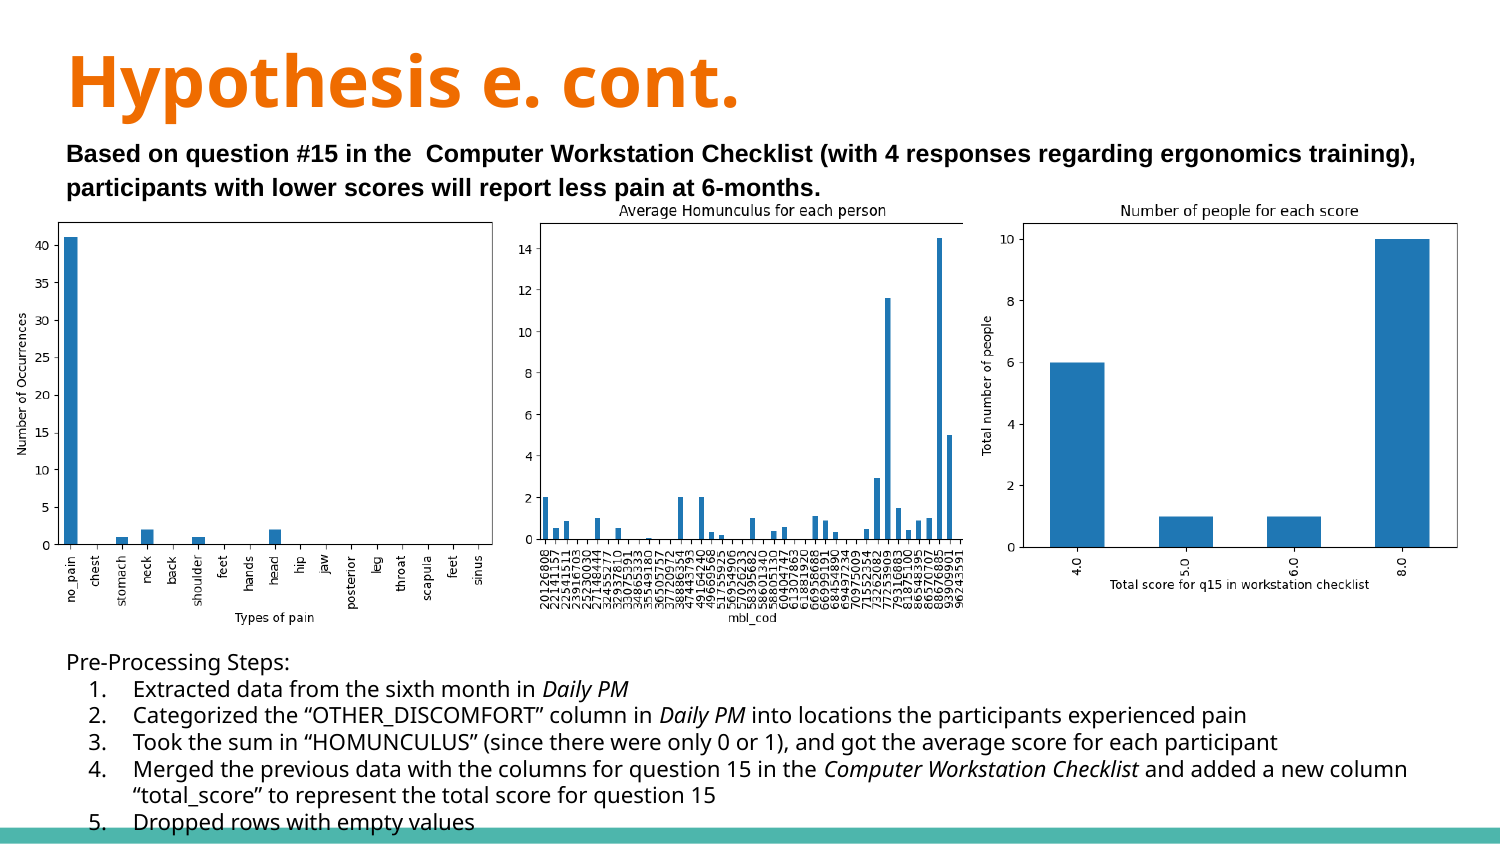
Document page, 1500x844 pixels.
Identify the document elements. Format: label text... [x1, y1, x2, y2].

text_box Based on question #15 in the Computer Workstation Checklist (with 4 responses regarding ergonomics training), participants with lower scores will report less pain at 6-months. [51, 117, 1462, 212]
list Pre-Processing Steps: Extracted data from the sixth month in Daily PM Categorized the “OTHER_DISCOMFORT” column in Daily PM into locations the participants experienced pain Took the sum in “HOMUNCULUS” (since there were only 0 or 1), and got the average score for each participant Merged the previous data with the columns for question 15 in the Computer Workstation Checklist and added a new column “total_score” to represent the total score for question 15 Dropped rows with empty values [51, 633, 1449, 844]
picture [8, 195, 963, 634]
title Hypothesis e. cont. [51, 21, 1449, 117]
picture [973, 195, 1464, 600]
